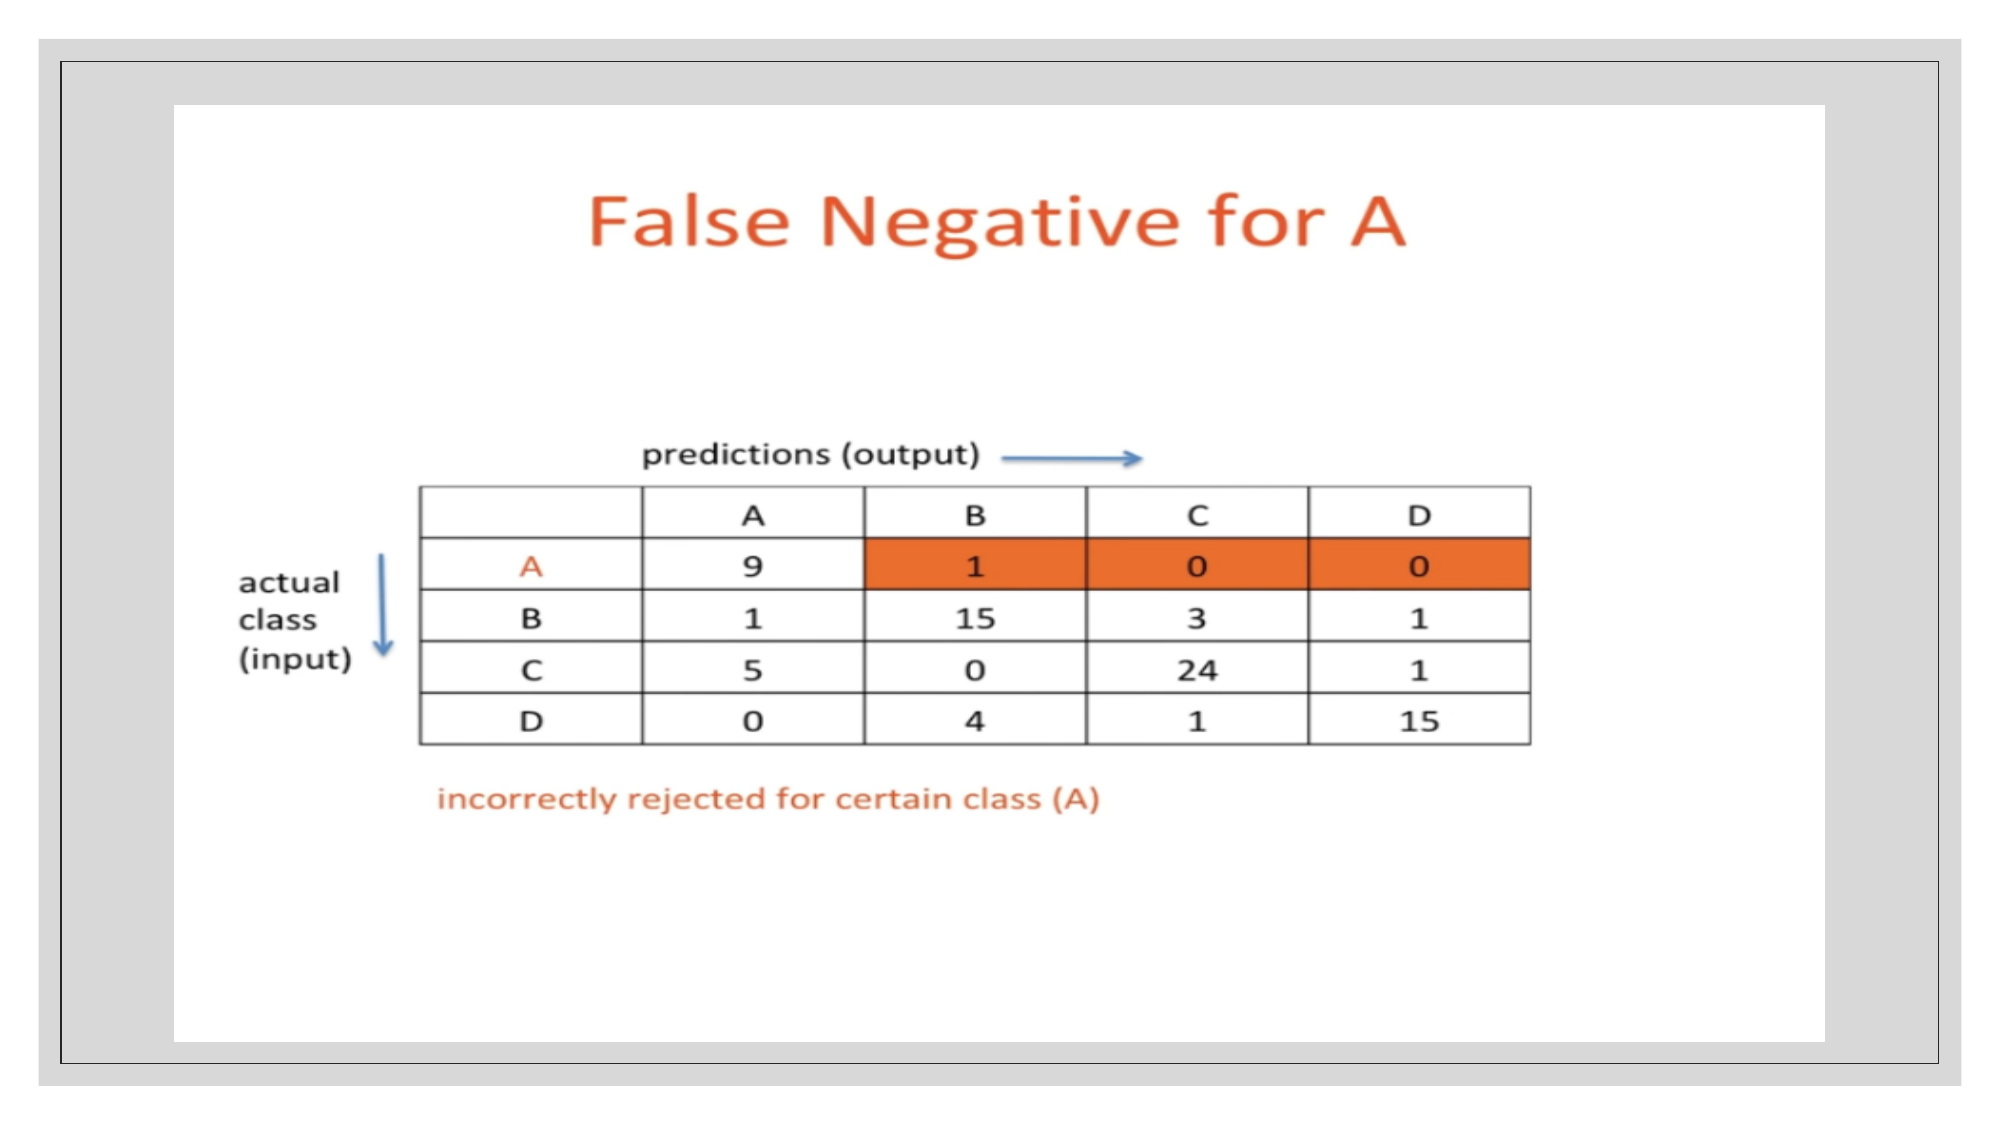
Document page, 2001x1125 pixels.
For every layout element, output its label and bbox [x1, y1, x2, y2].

list [174, 105, 1825, 1042]
